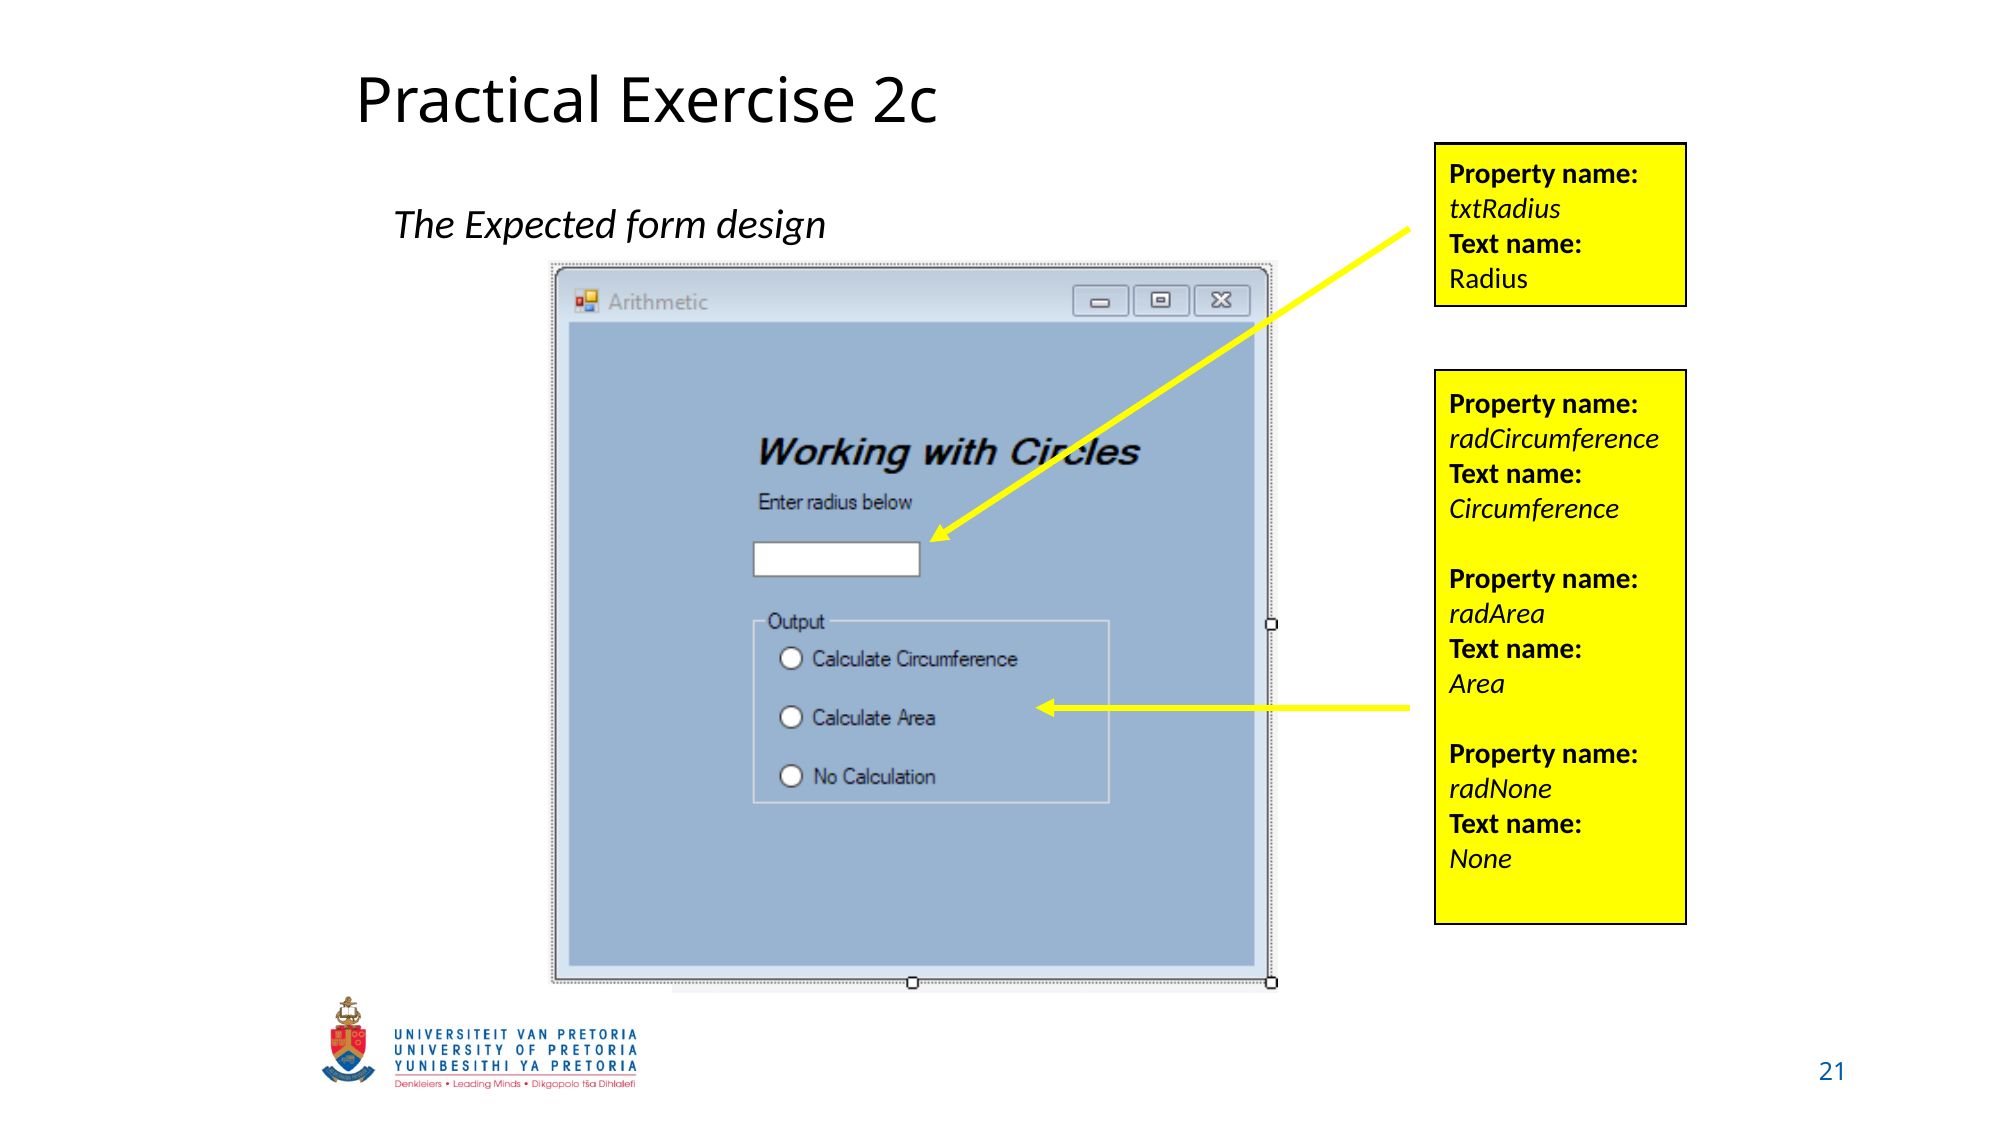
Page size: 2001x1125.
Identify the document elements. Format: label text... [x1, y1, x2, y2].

text_box Property name: radCircumference Text name: Circumference Property name: radArea Text name: Area Property name: radNone Text name: None [1434, 369, 1687, 925]
slide_number 21 [1412, 1042, 1863, 1103]
text_box [320, 984, 672, 1102]
text_box Practical Exercise 2c [340, 52, 954, 143]
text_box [929, 228, 1410, 543]
picture [548, 260, 1278, 993]
text_box Property name: txtRadius Text name: Radius [1434, 142, 1687, 307]
picture [320, 996, 637, 1089]
list The Expected form design [303, 198, 1520, 1025]
